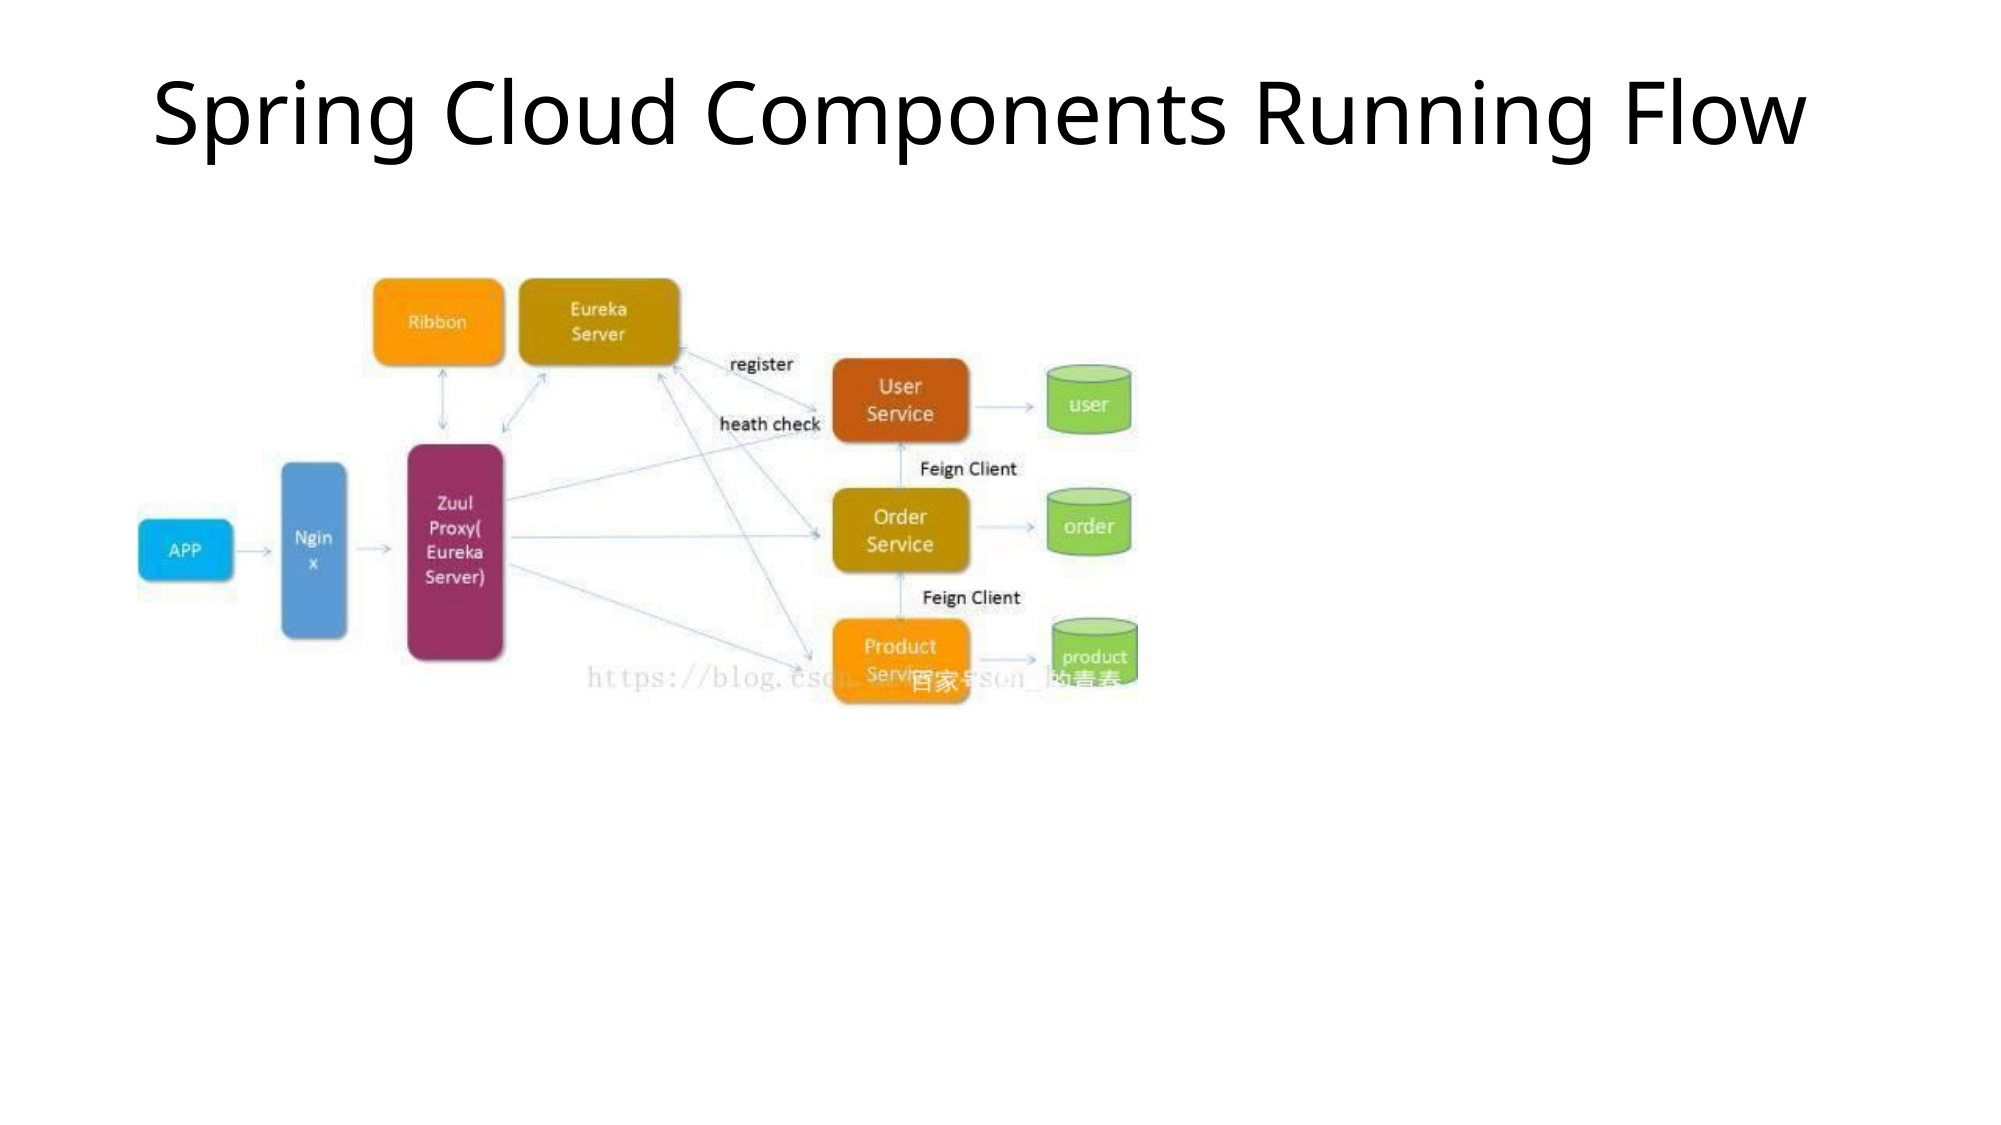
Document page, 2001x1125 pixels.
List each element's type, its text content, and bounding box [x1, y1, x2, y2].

title Spring Cloud Components Running Flow [137, 59, 1863, 278]
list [137, 277, 1138, 709]
